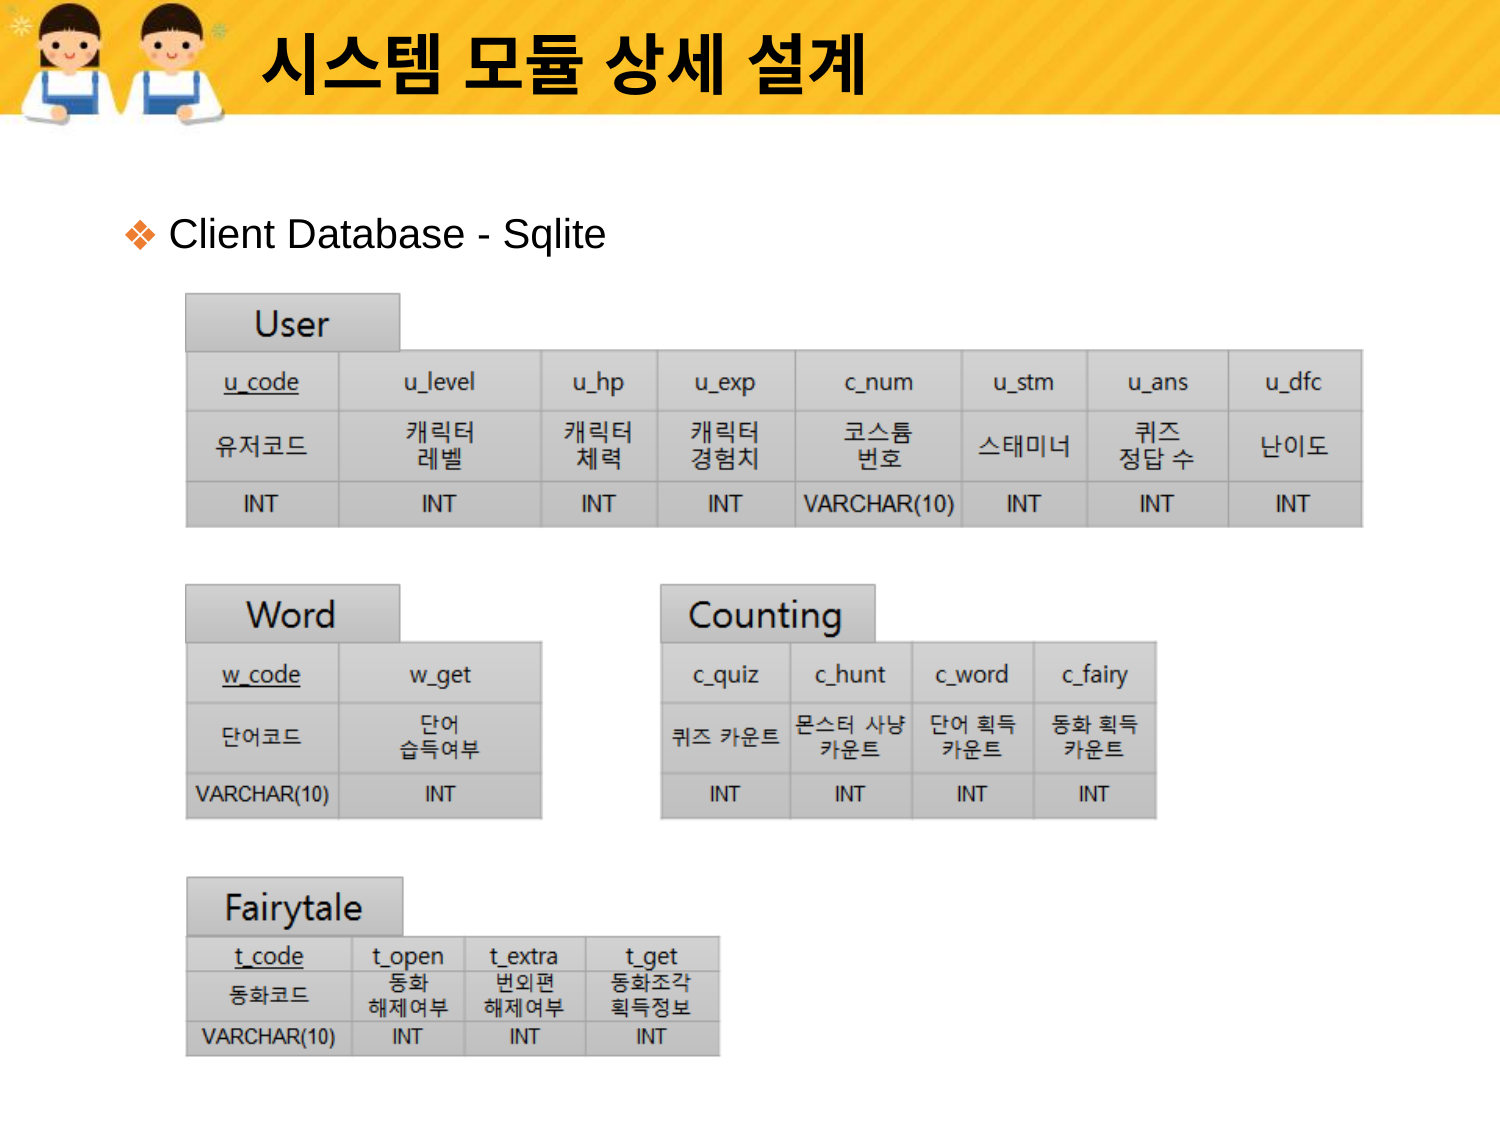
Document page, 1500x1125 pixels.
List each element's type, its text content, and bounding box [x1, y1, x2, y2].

title 시스템 모듈 상세 설계 [245, 0, 1449, 128]
text_box Client Database - Sqlite [106, 198, 766, 265]
picture [0, 0, 1500, 1125]
